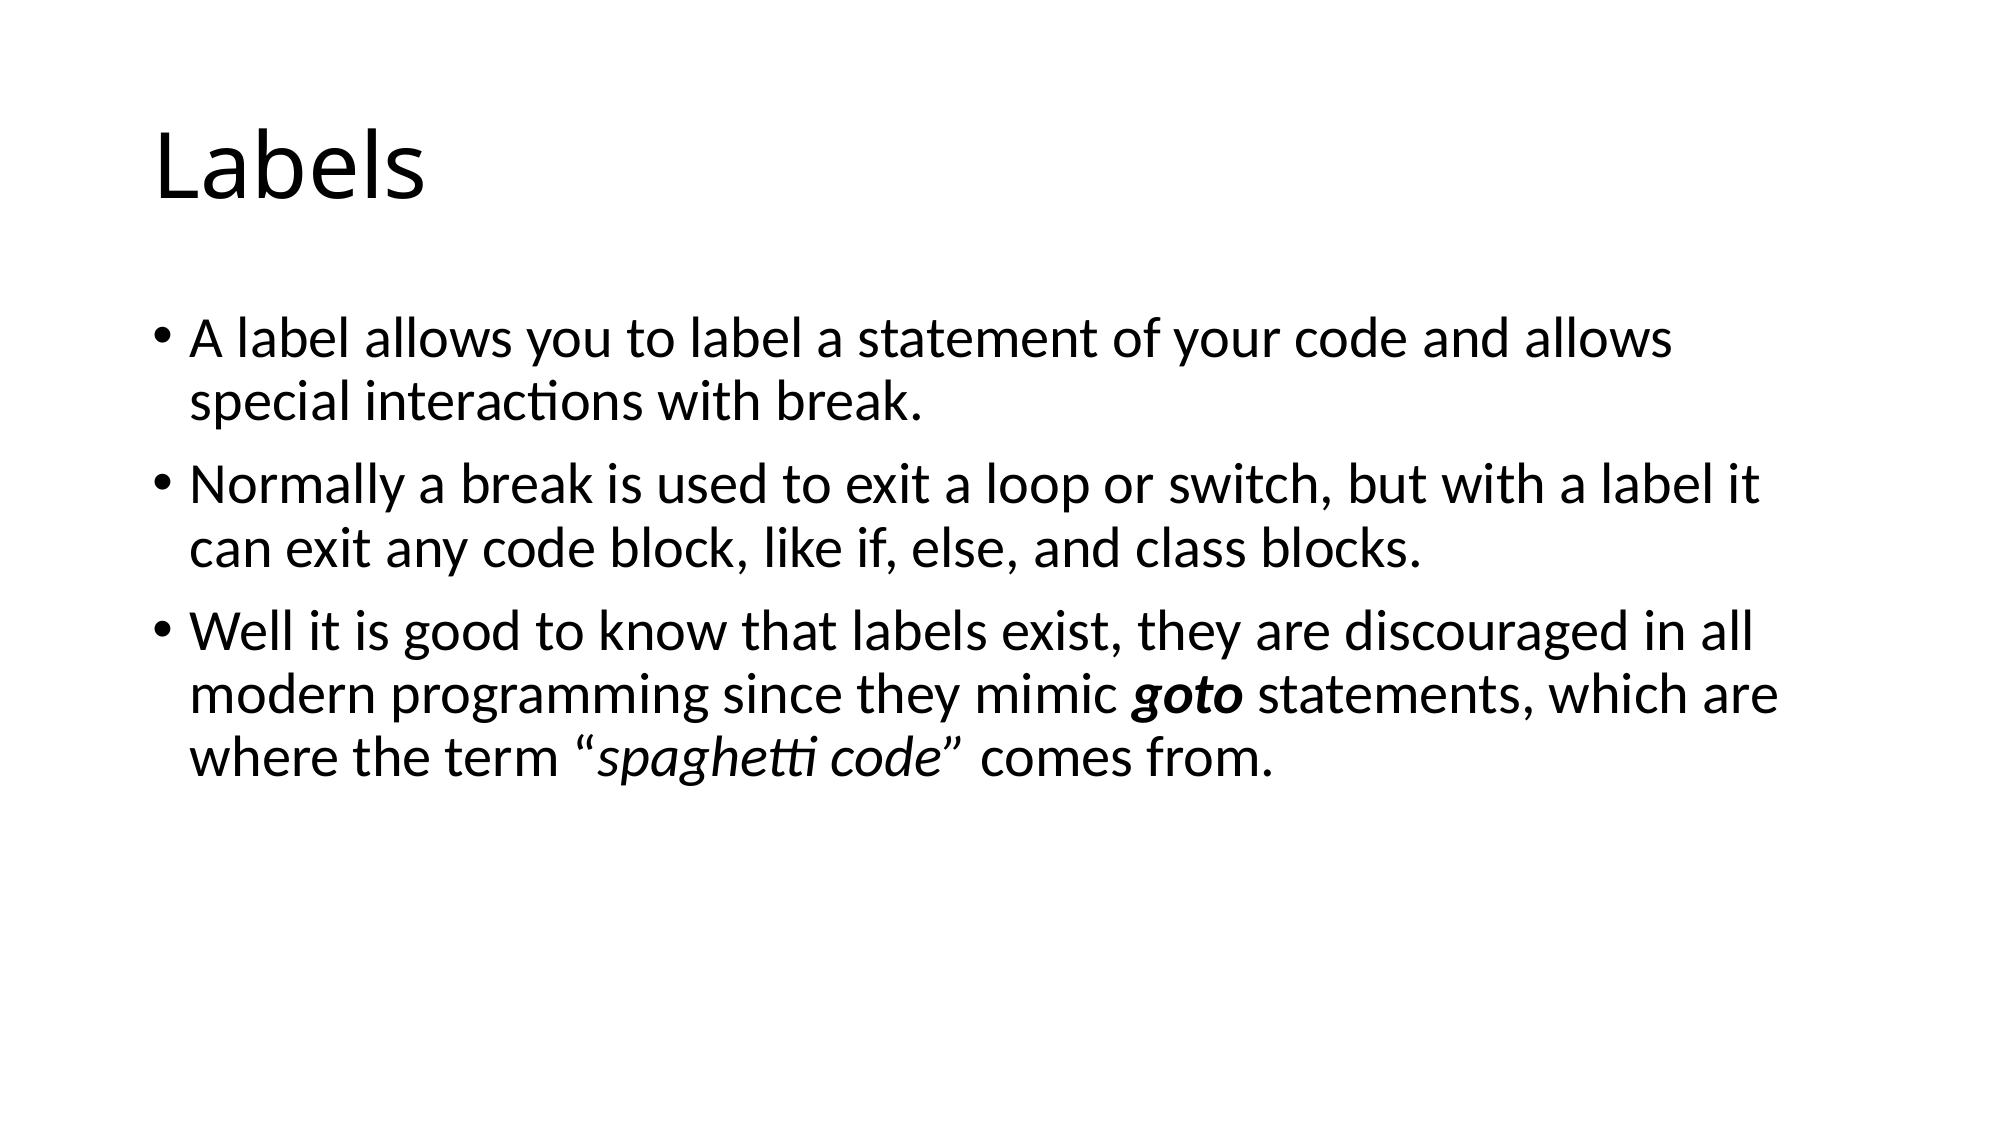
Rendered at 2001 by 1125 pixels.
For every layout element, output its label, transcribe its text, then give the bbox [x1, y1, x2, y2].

title Labels [137, 59, 1863, 278]
list A label allows you to label a statement of your code and allows special interactions with break. Normally a break is used to exit a loop or switch, but with a label it can exit any code block, like if, else, and class blocks. Well it is good to know that labels exist, they are discouraged in all modern programming since they mimic goto statements, which are where the term “spaghetti code” comes from. [137, 299, 1863, 1014]
